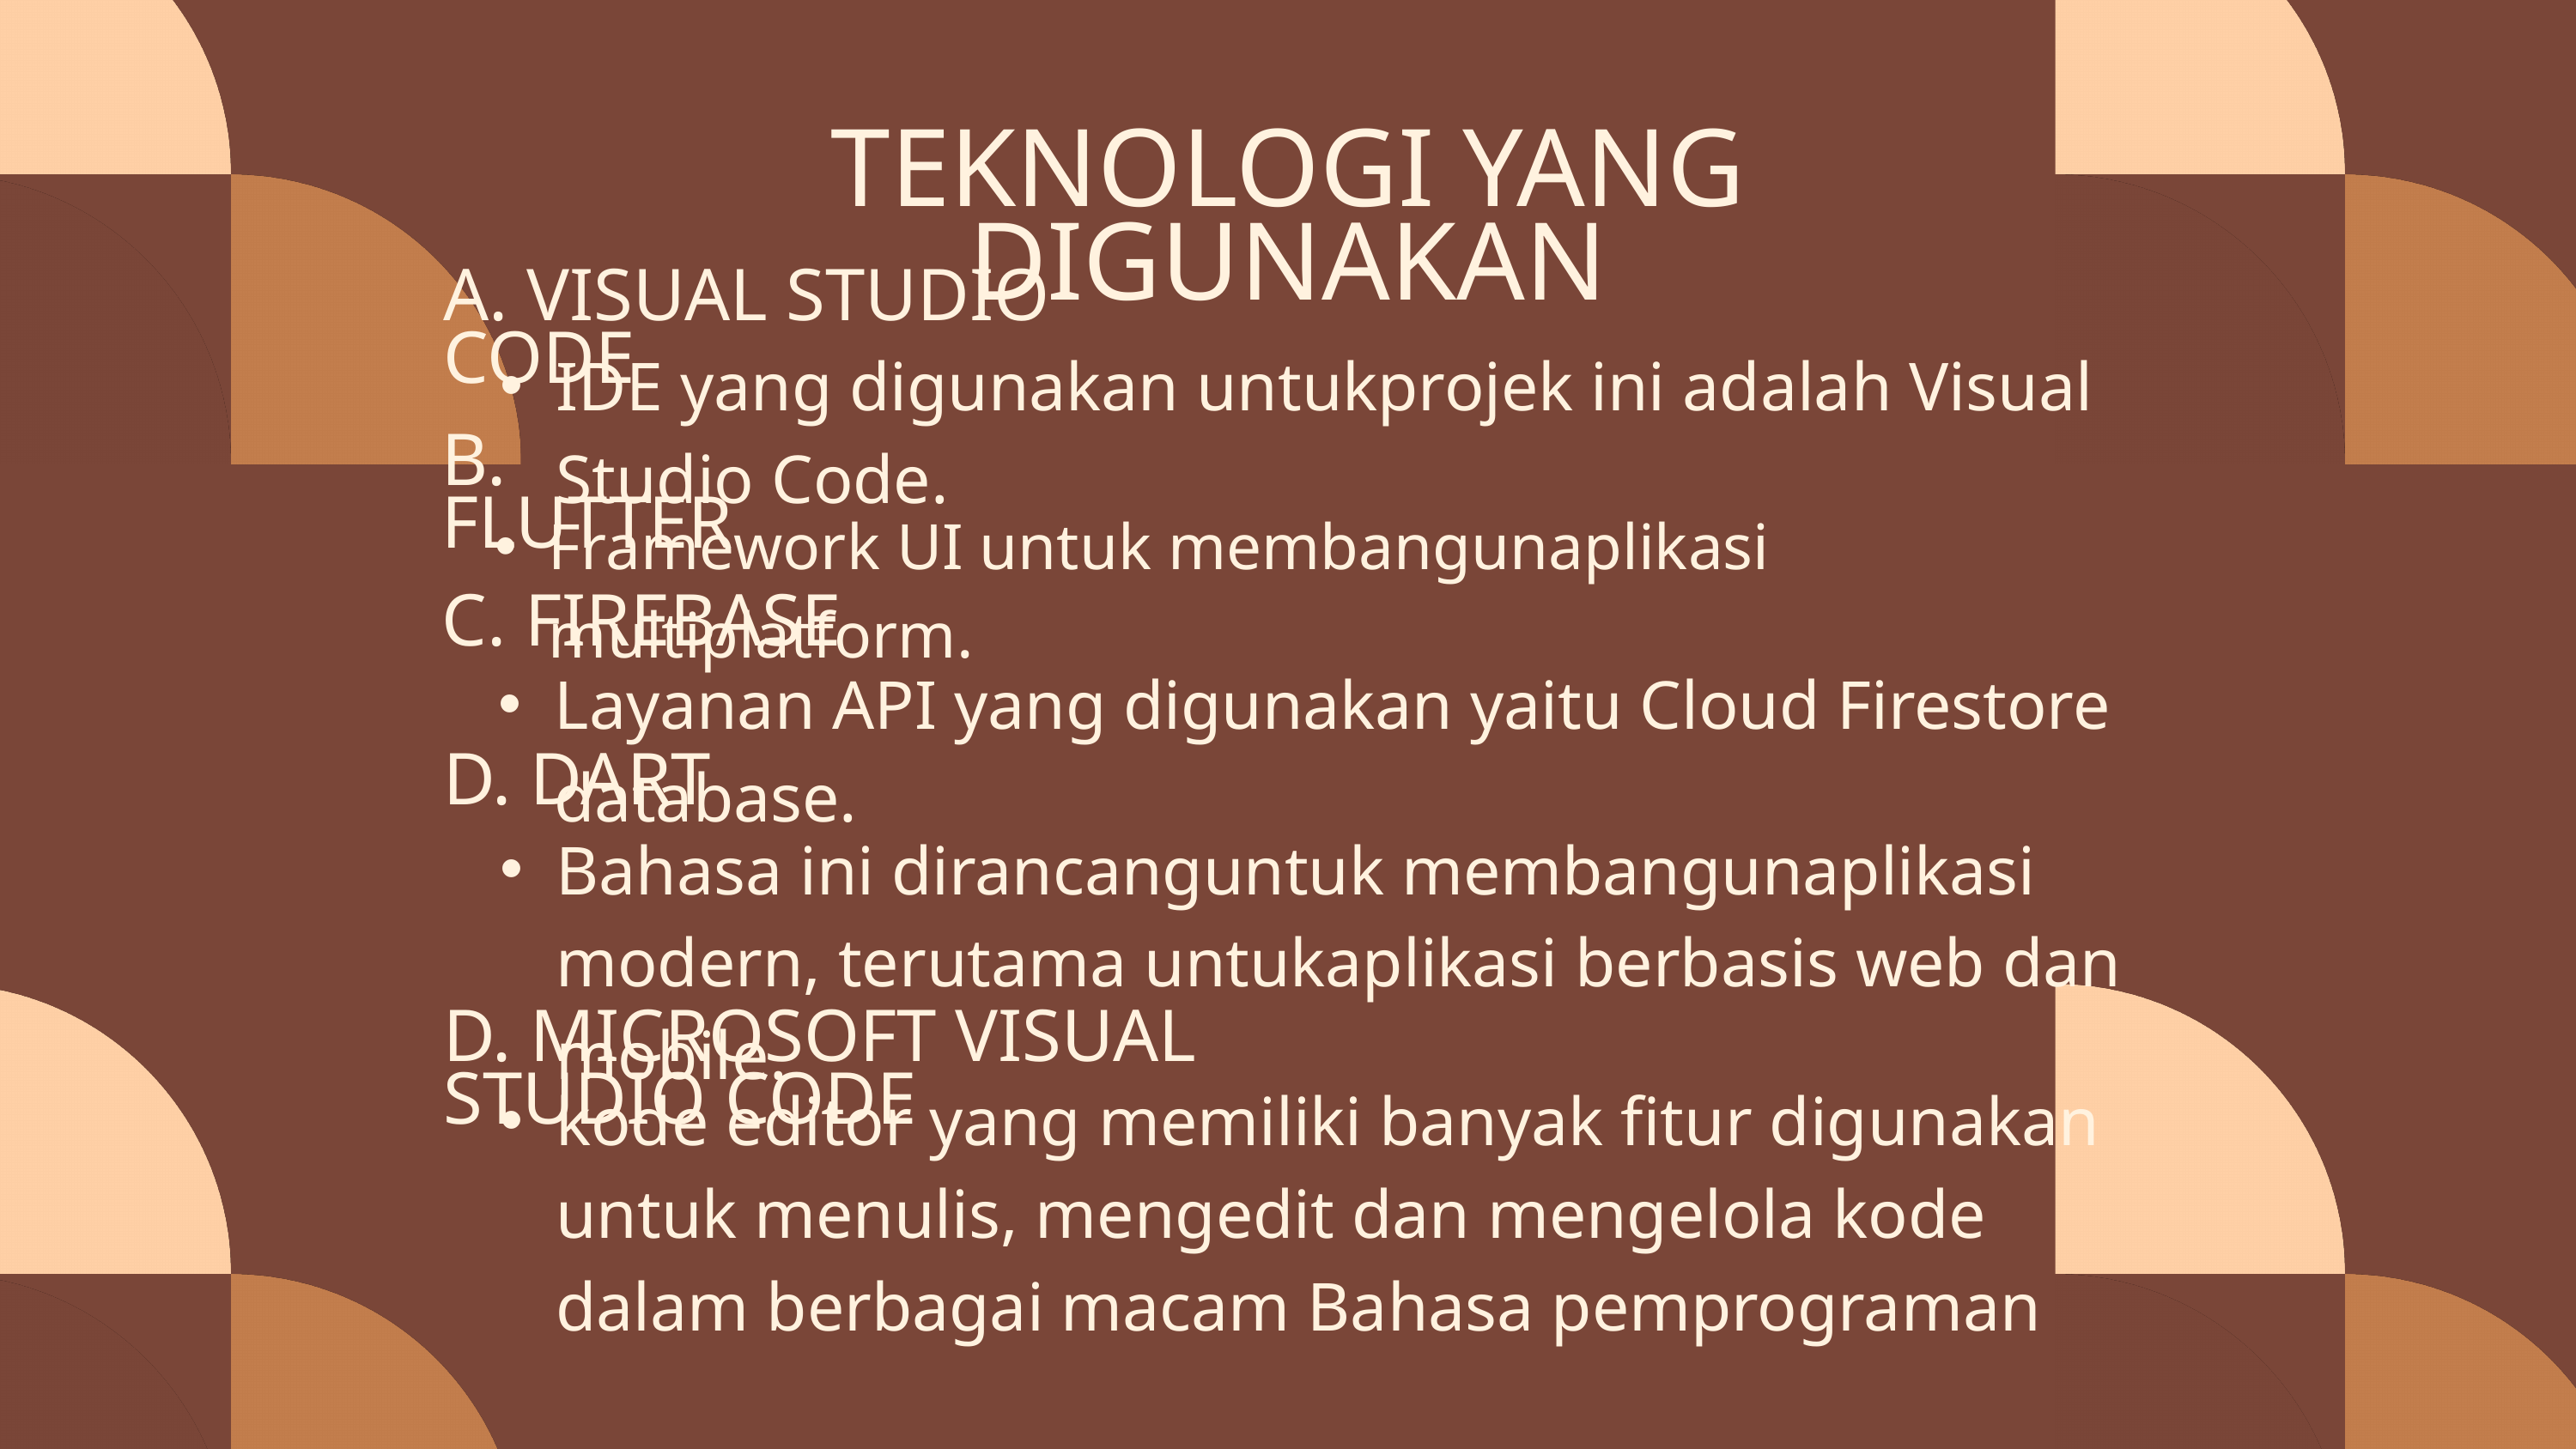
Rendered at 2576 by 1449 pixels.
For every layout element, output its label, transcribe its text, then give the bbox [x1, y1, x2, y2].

text_box B. FLUTTER [441, 437, 775, 562]
text_box [0, 0, 521, 464]
text_box D. DART [443, 756, 1067, 815]
text_box [2055, 0, 2576, 464]
text_box Bahasa ini dirancanguntuk membangunaplikasi modern, terutama untukaplikasi berbasis web dan mobile. [443, 815, 2148, 1066]
text_box [2055, 984, 2576, 1449]
text_box A. VISUAL STUDIO CODE [443, 273, 1067, 397]
text_box Layanan API yang digunakan yaitu Cloud Firestore database. [441, 650, 2148, 835]
text_box IDE yang digunakan untukprojek ini adalah Visual Studio Code. [443, 331, 2148, 518]
text_box C. FIREBASE [441, 597, 1066, 660]
text_box TEKNOLOGI YANG DIGUNAKAN [715, 134, 1861, 322]
text_box D. MICROSOFT VISUAL STUDIO CODE [443, 1014, 1396, 1066]
text_box Framework UI untuk membangunaplikasi multiplatform. [441, 518, 2148, 650]
text_box kode editor yang memiliki banyak fitur digunakan untuk menulis, mengedit dan mengelola kode dalam berbagai macam Bahasa pemprograman [443, 1066, 2148, 1344]
text_box [0, 984, 521, 1449]
